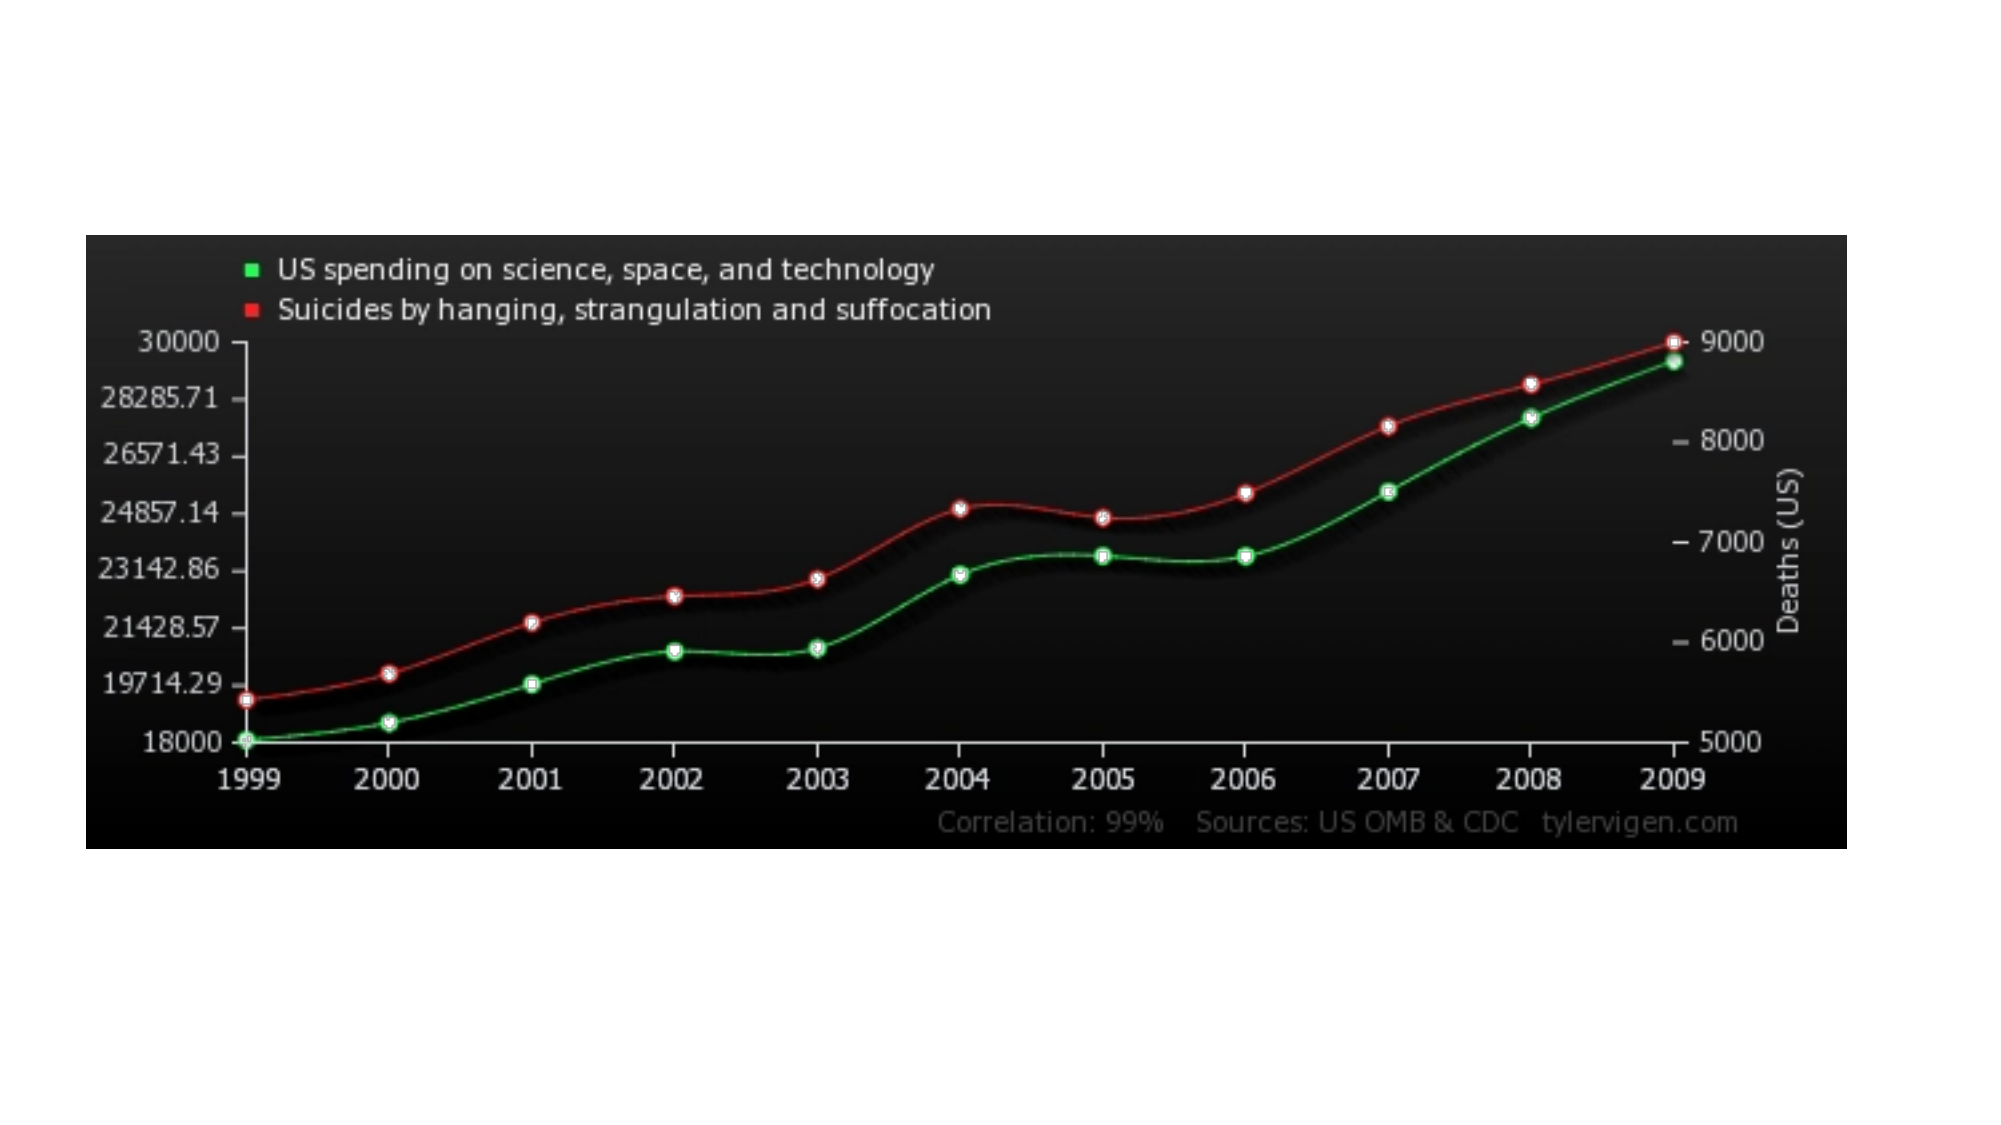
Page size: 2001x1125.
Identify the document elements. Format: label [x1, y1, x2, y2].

picture [86, 235, 1847, 850]
